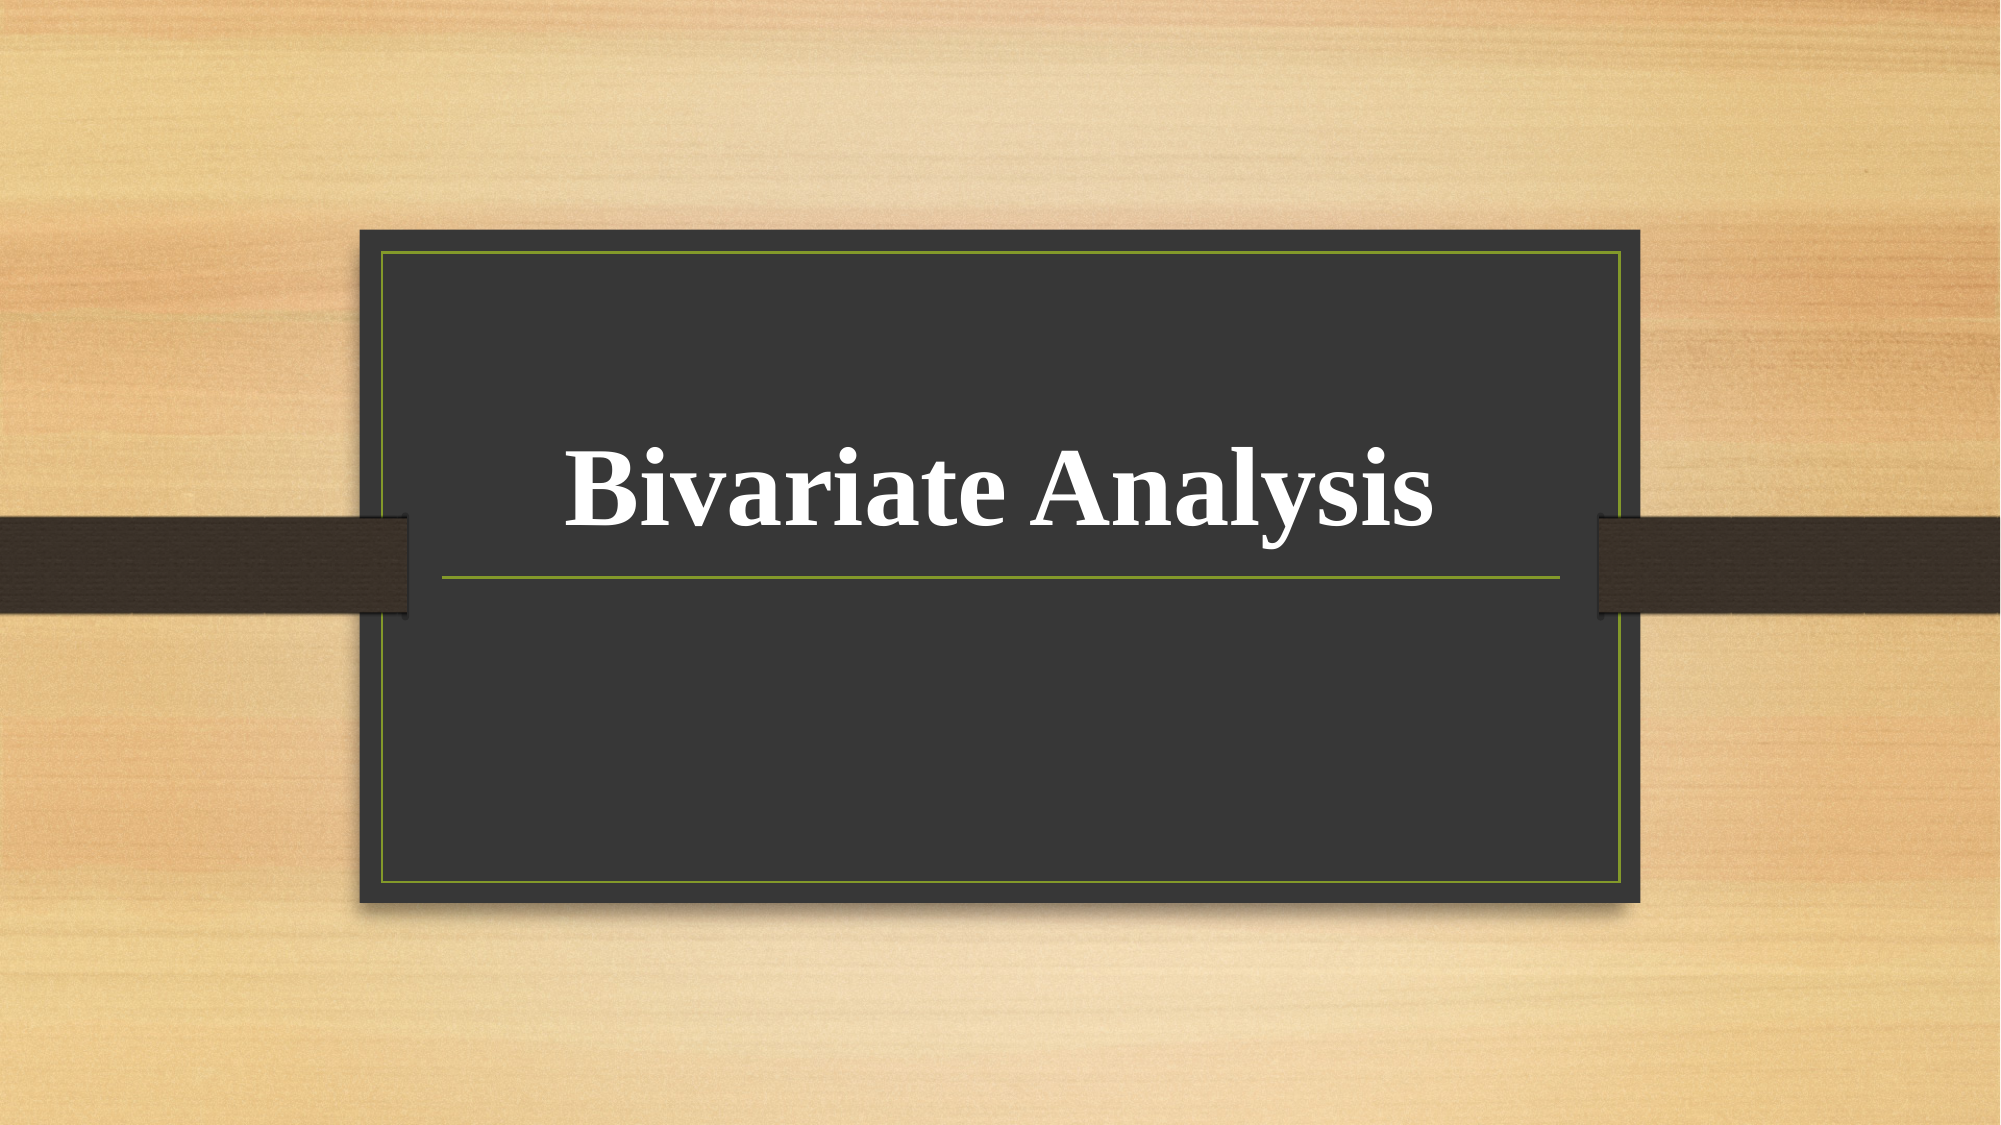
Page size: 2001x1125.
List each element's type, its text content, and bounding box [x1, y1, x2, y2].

title Bivariate Analysis [441, 306, 1560, 512]
text_box [358, 228, 1642, 512]
text_box [381, 252, 1620, 512]
text_box [381, 621, 1620, 883]
text_box [0, 0, 2000, 512]
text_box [0, 512, 2000, 621]
text_box [358, 621, 1642, 904]
text_box [0, 621, 2000, 1125]
